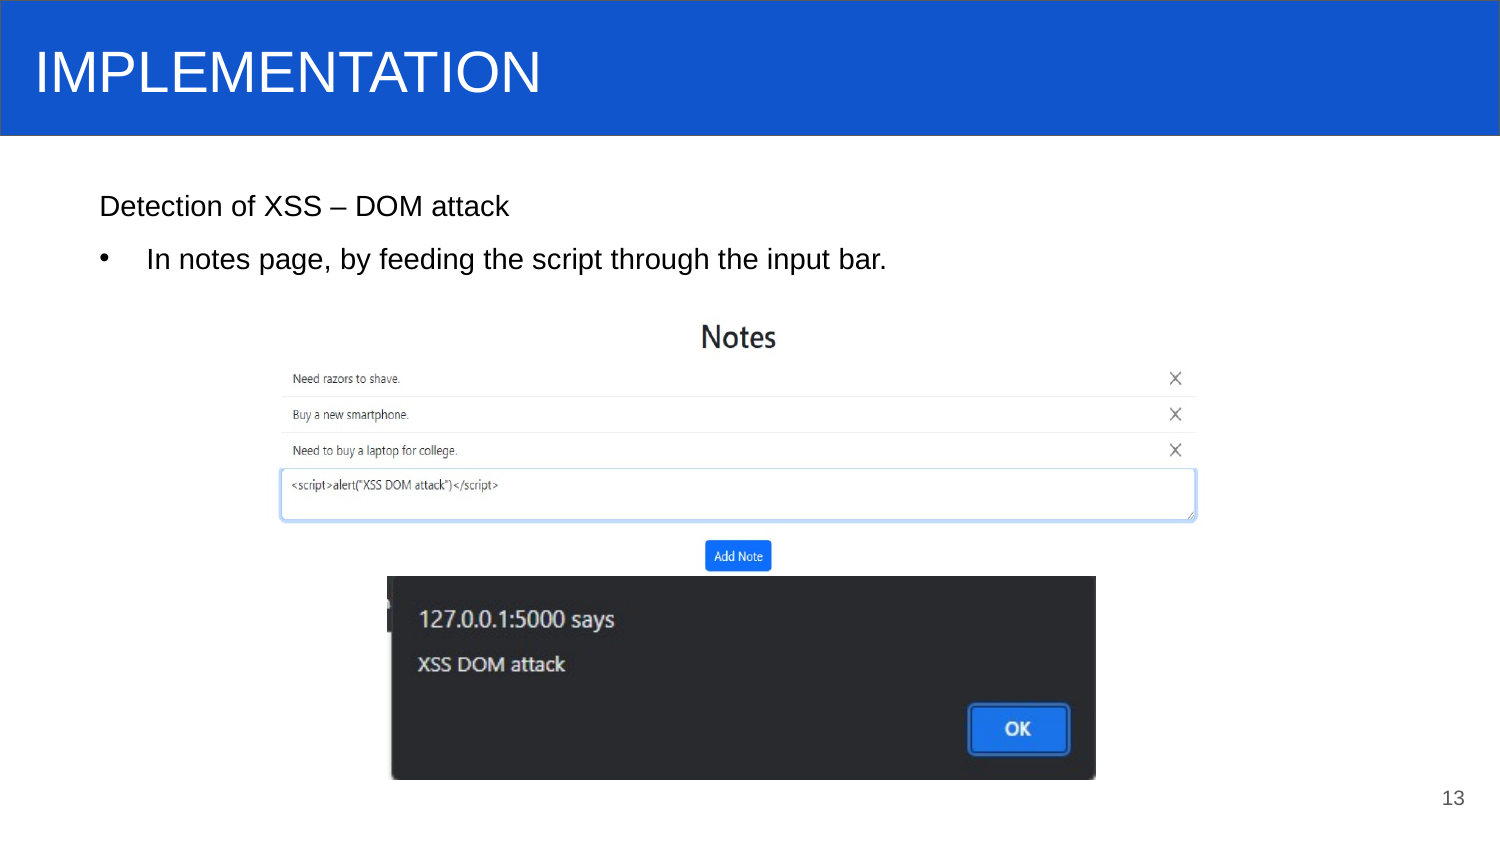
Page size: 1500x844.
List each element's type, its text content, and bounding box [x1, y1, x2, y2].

slide_number 13 [1389, 764, 1480, 830]
picture [267, 317, 1216, 780]
text_box Detection of XSS – DOM attack In notes page, by feeding the script through the input bar. [61, 155, 1336, 806]
text_box [0, 0, 1500, 136]
text_box IMPLEMENTATION [19, 19, 1481, 116]
